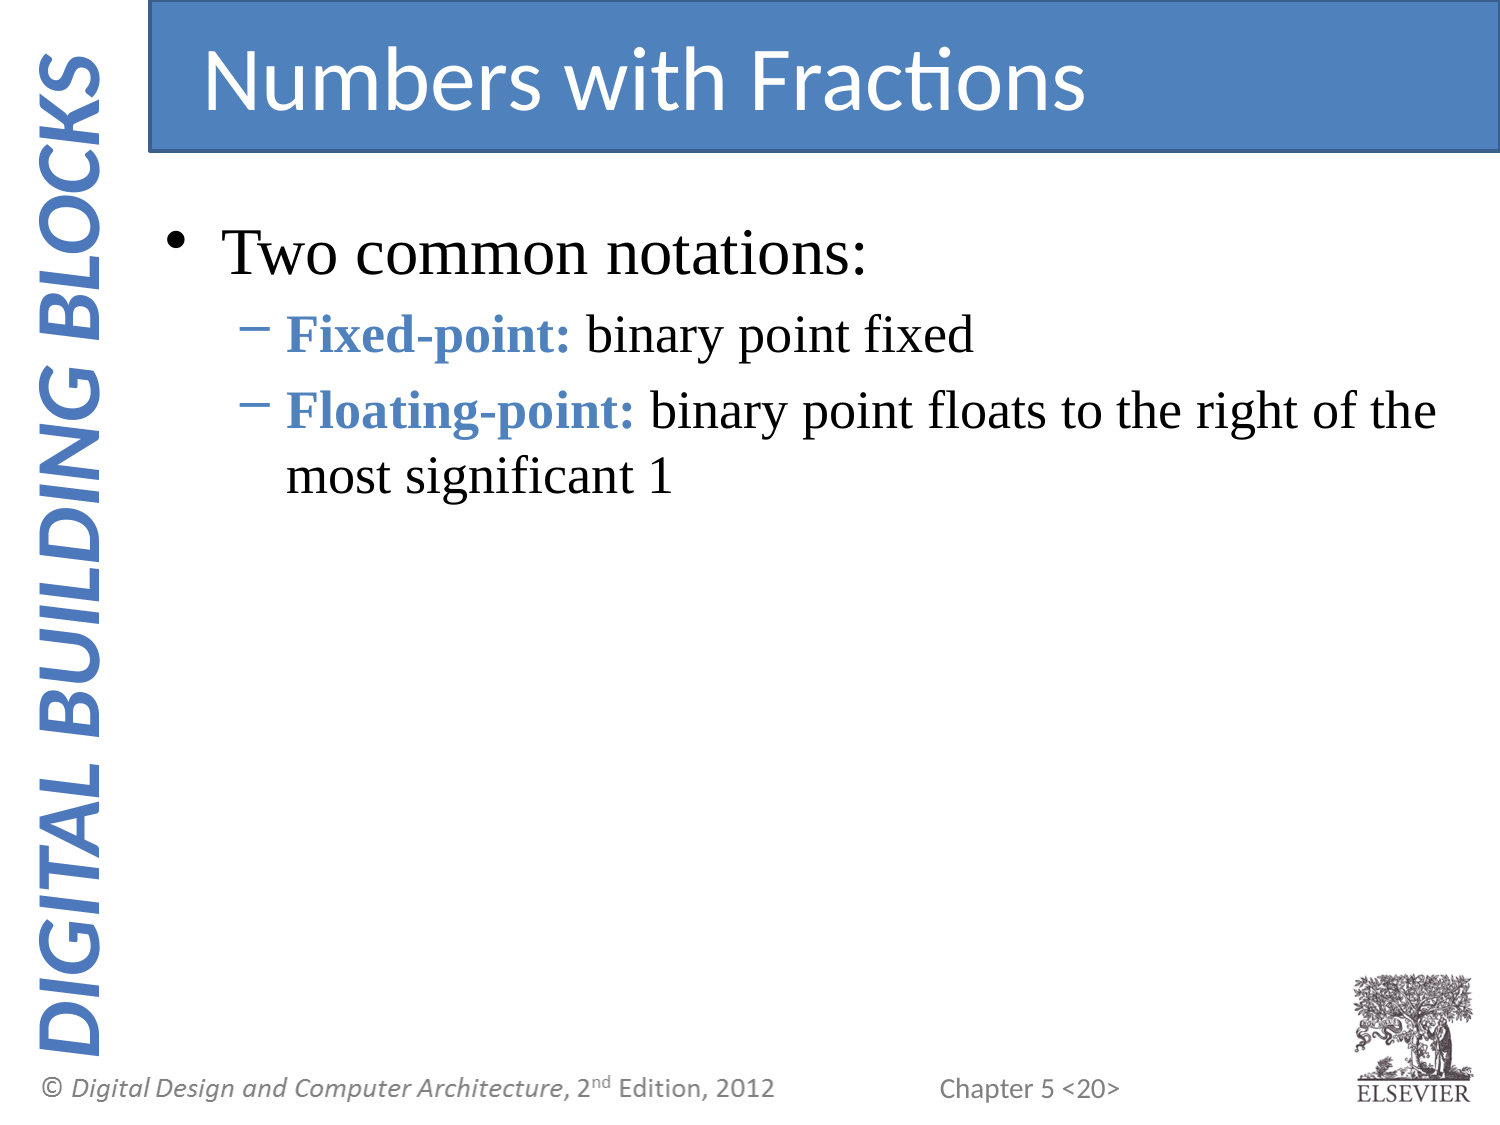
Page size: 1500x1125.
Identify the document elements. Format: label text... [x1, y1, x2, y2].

picture [0, 0, 1500, 1125]
text_box Two common notations: Fixed-point: binary point fixed Floating-point: binary point floats to the right of the most significant 1 [150, 200, 1475, 1050]
text_box [87, 174, 1413, 1025]
text_box Numbers with Fractions [187, 11, 1488, 136]
